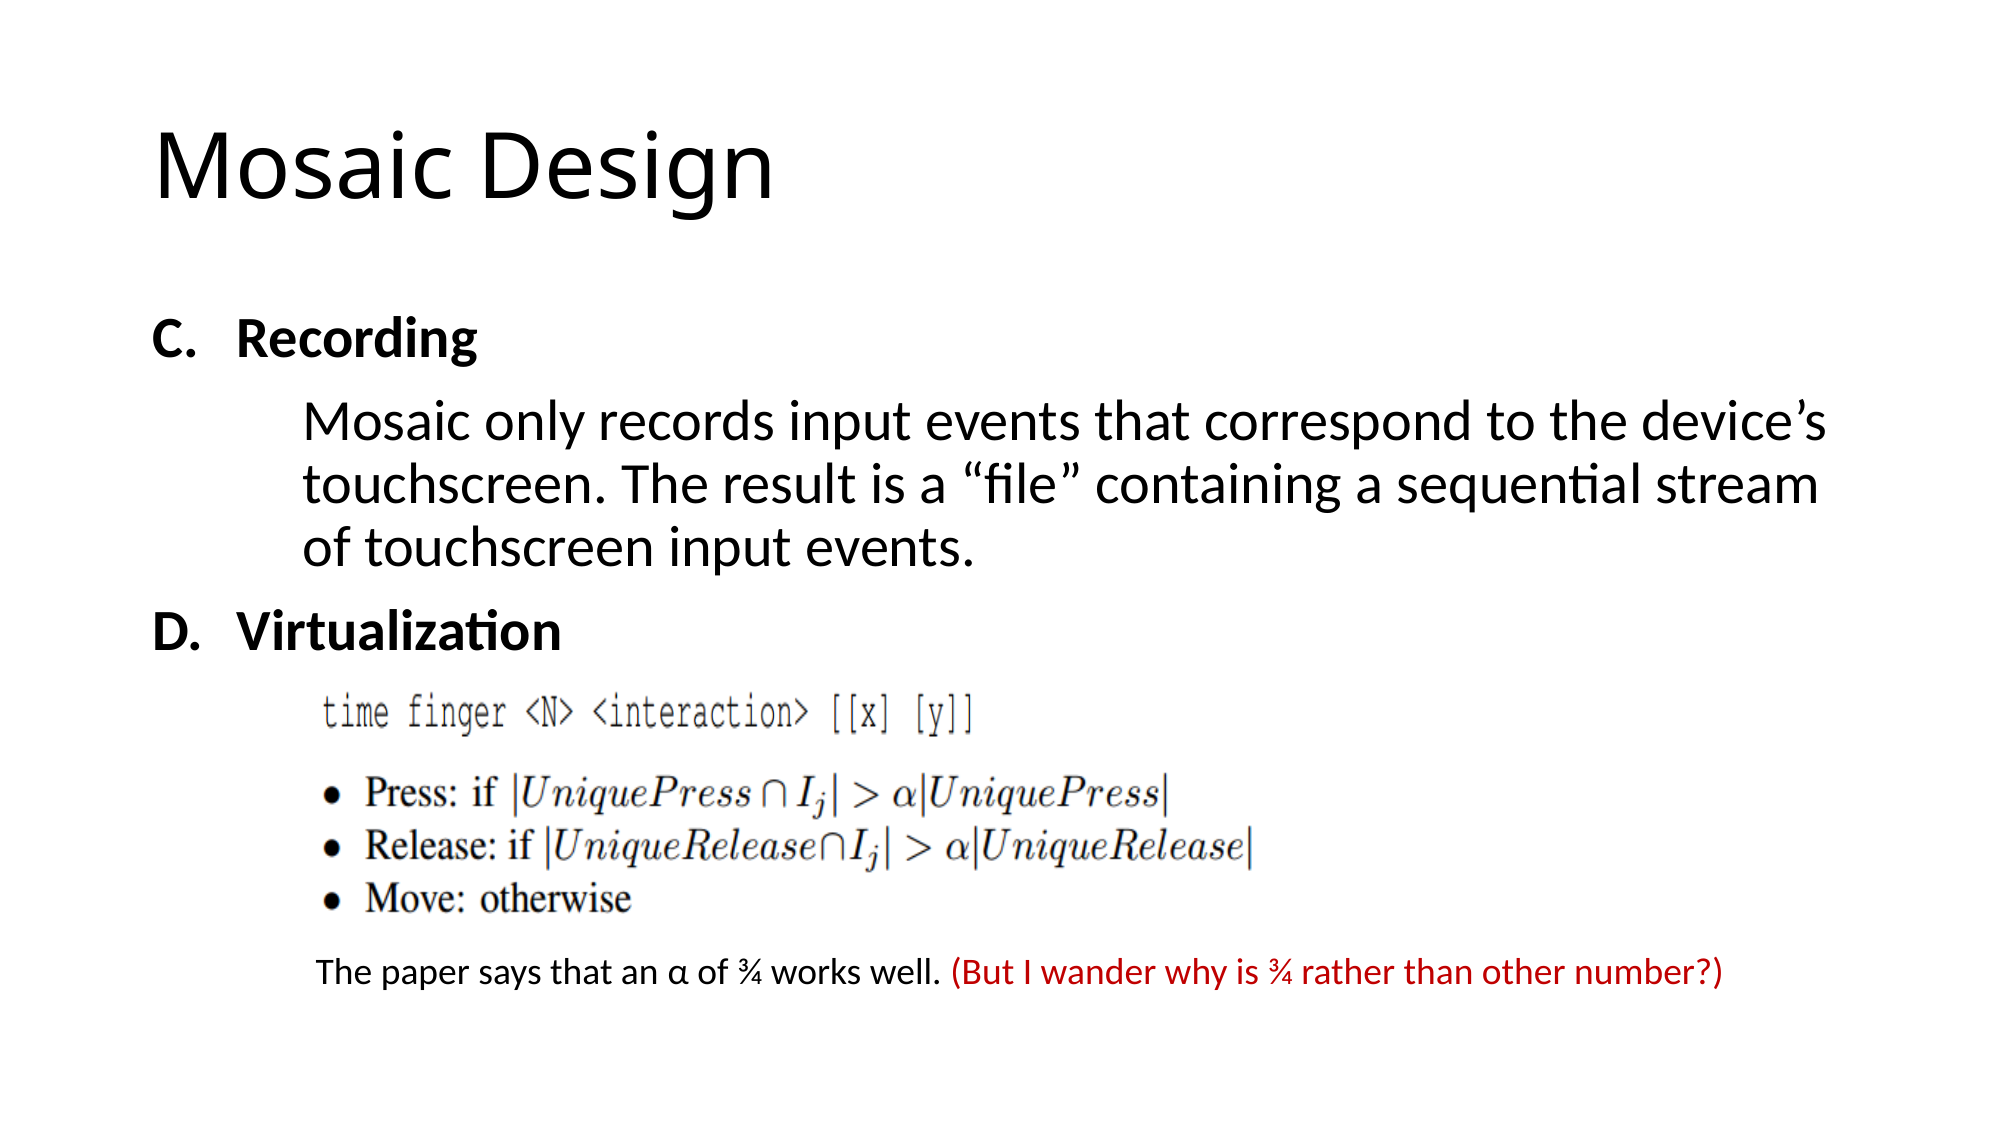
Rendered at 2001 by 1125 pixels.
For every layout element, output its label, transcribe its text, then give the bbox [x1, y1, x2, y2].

title Mosaic Design [137, 59, 1863, 278]
picture [304, 656, 1271, 928]
list Recording Mosaic only records input events that correspond to the device’s touchscreen. The result is a “file” containing a sequential stream of touchscreen input events. Virtualization The paper says that an α of ¾ works well. (But I wander why is ¾ rather than other number?) [137, 299, 1863, 1014]
